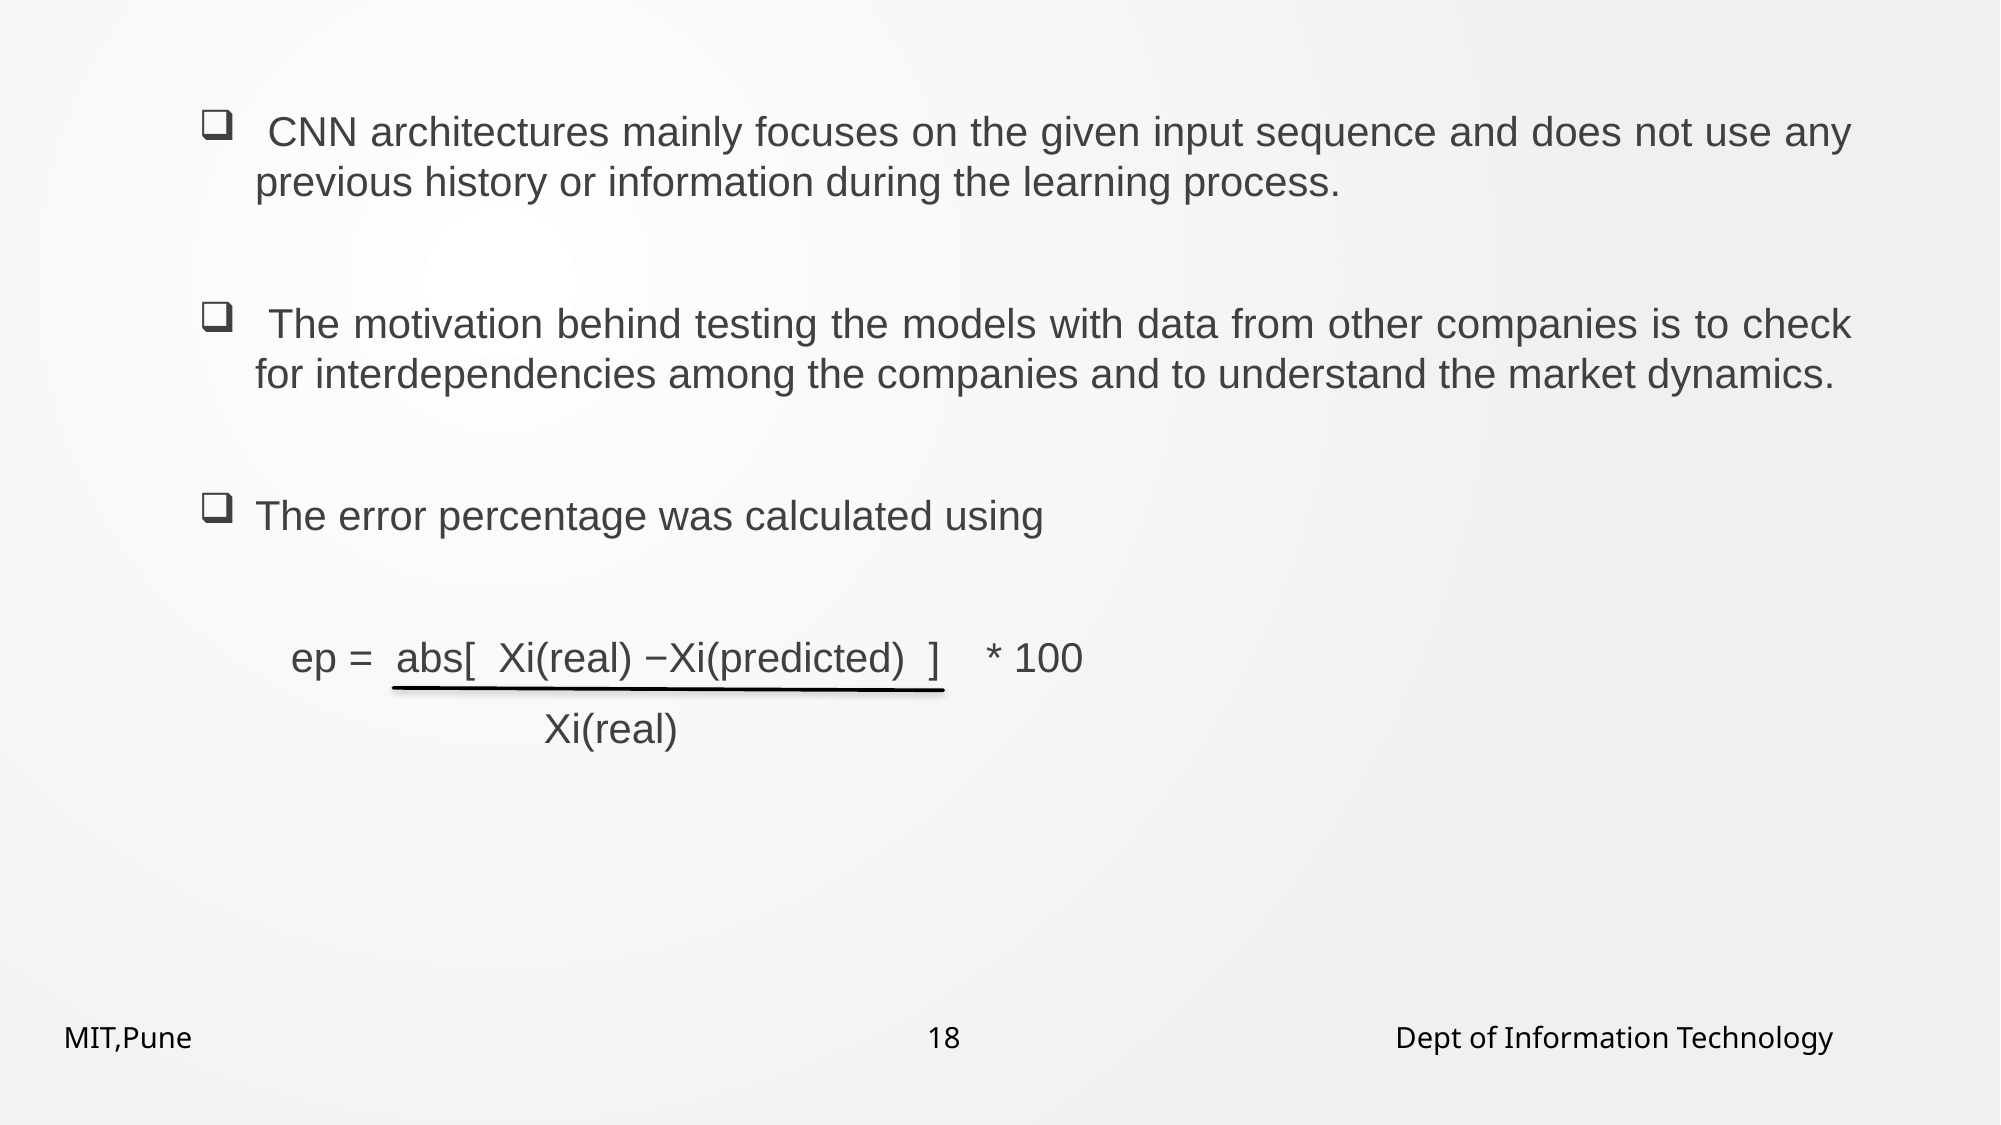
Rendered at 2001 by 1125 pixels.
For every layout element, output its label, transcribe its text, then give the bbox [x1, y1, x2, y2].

footer MIT,Pune 18 Dept of Information Technology [48, 1006, 1946, 1067]
list CNN architectures mainly focuses on the given input sequence and does not use any previous history or information during the learning process. The motivation behind testing the models with data from other companies is to check for interdependencies among the companies and to understand the market dynamics. The error percentage was calculated using ep = abs[ Xi(real) −Xi(predicted) ] * 100 Xi(real) [183, 97, 1869, 896]
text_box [392, 687, 944, 691]
